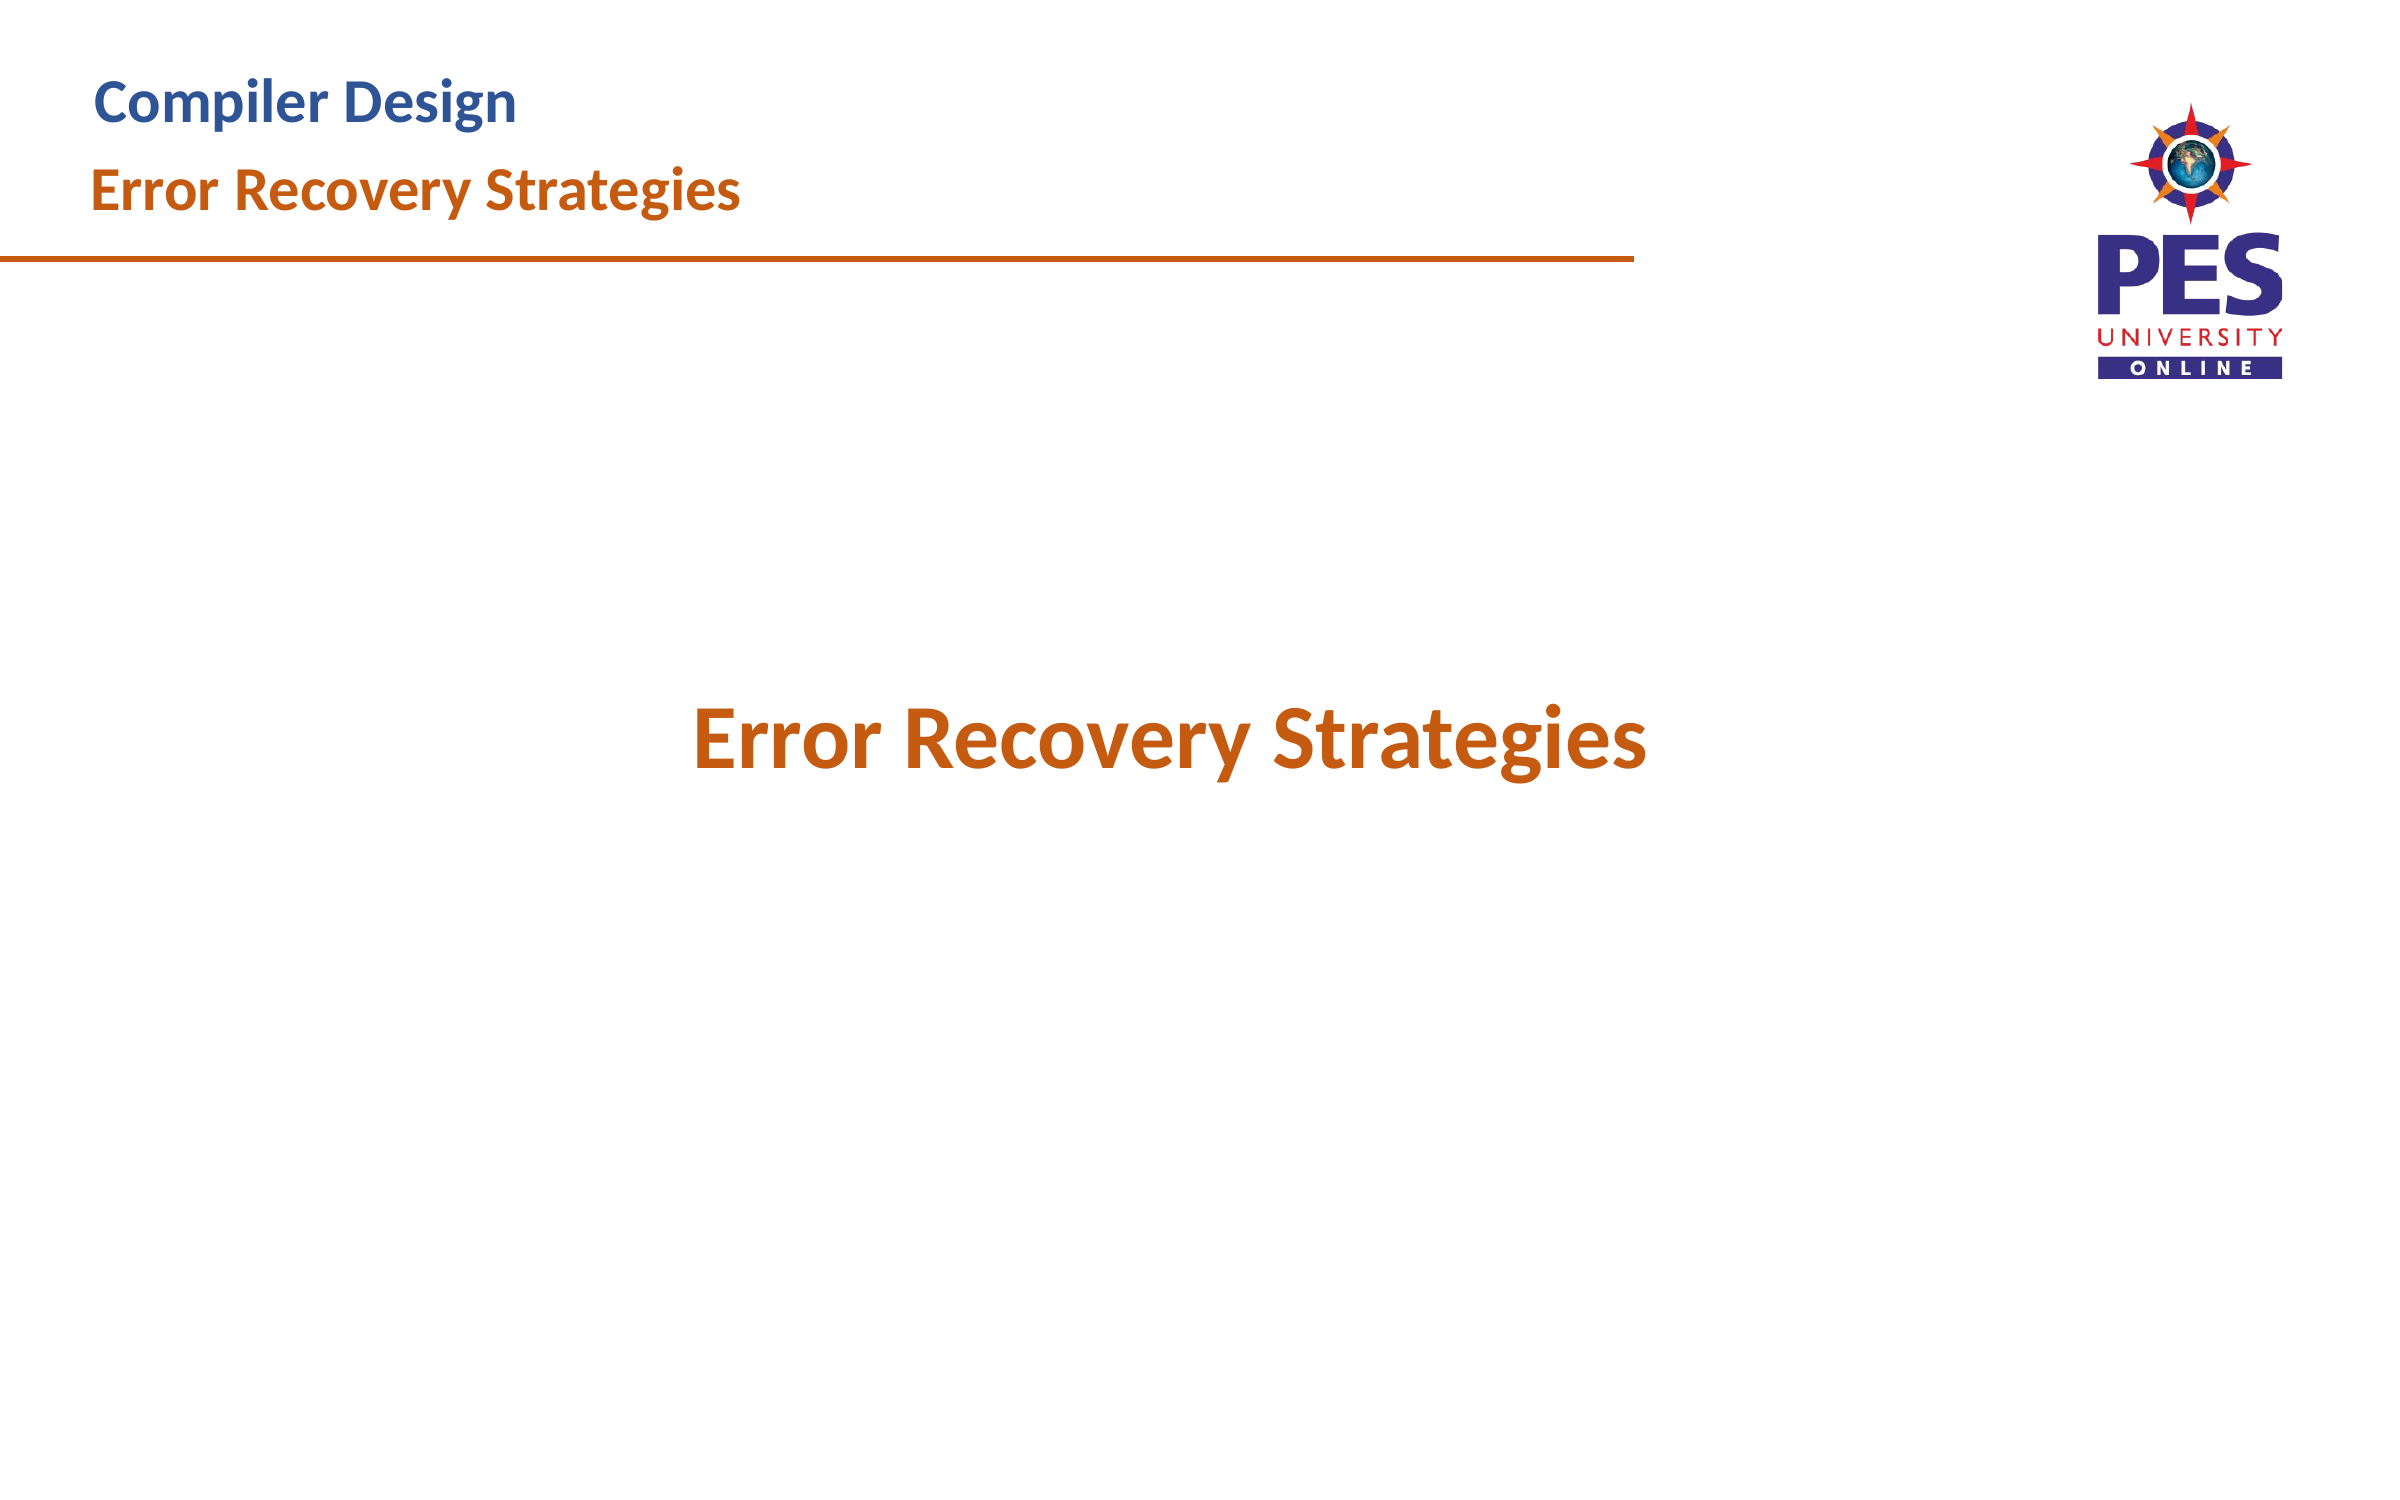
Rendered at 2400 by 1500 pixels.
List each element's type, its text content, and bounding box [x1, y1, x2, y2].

text_box Error Recovery Strategies [690, 674, 1650, 787]
text_box Compiler Design Error Recovery Strategies [88, 46, 744, 223]
picture [2098, 102, 2283, 379]
